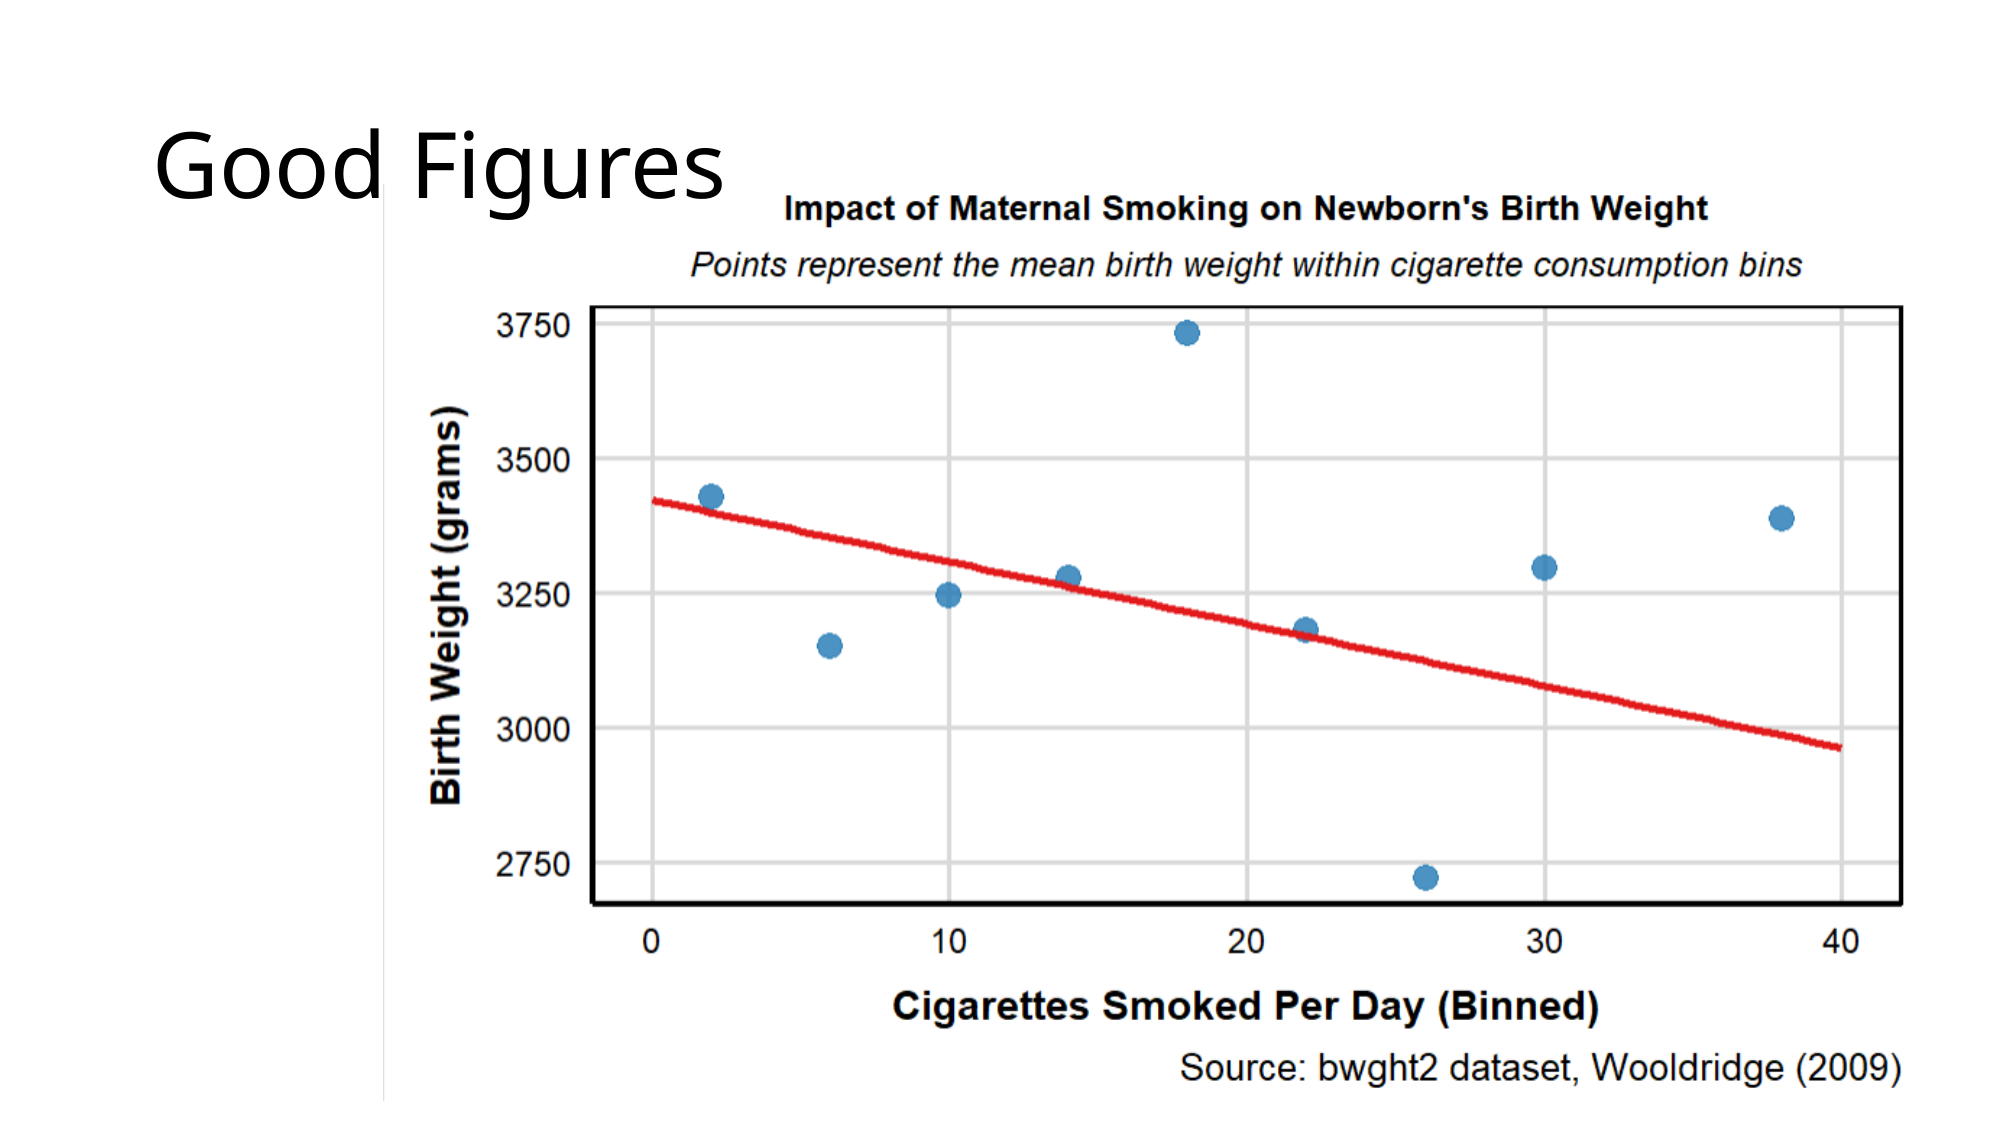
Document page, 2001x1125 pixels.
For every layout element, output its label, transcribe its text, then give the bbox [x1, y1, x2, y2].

title Good Figures [137, 59, 1863, 278]
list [383, 183, 2000, 1102]
